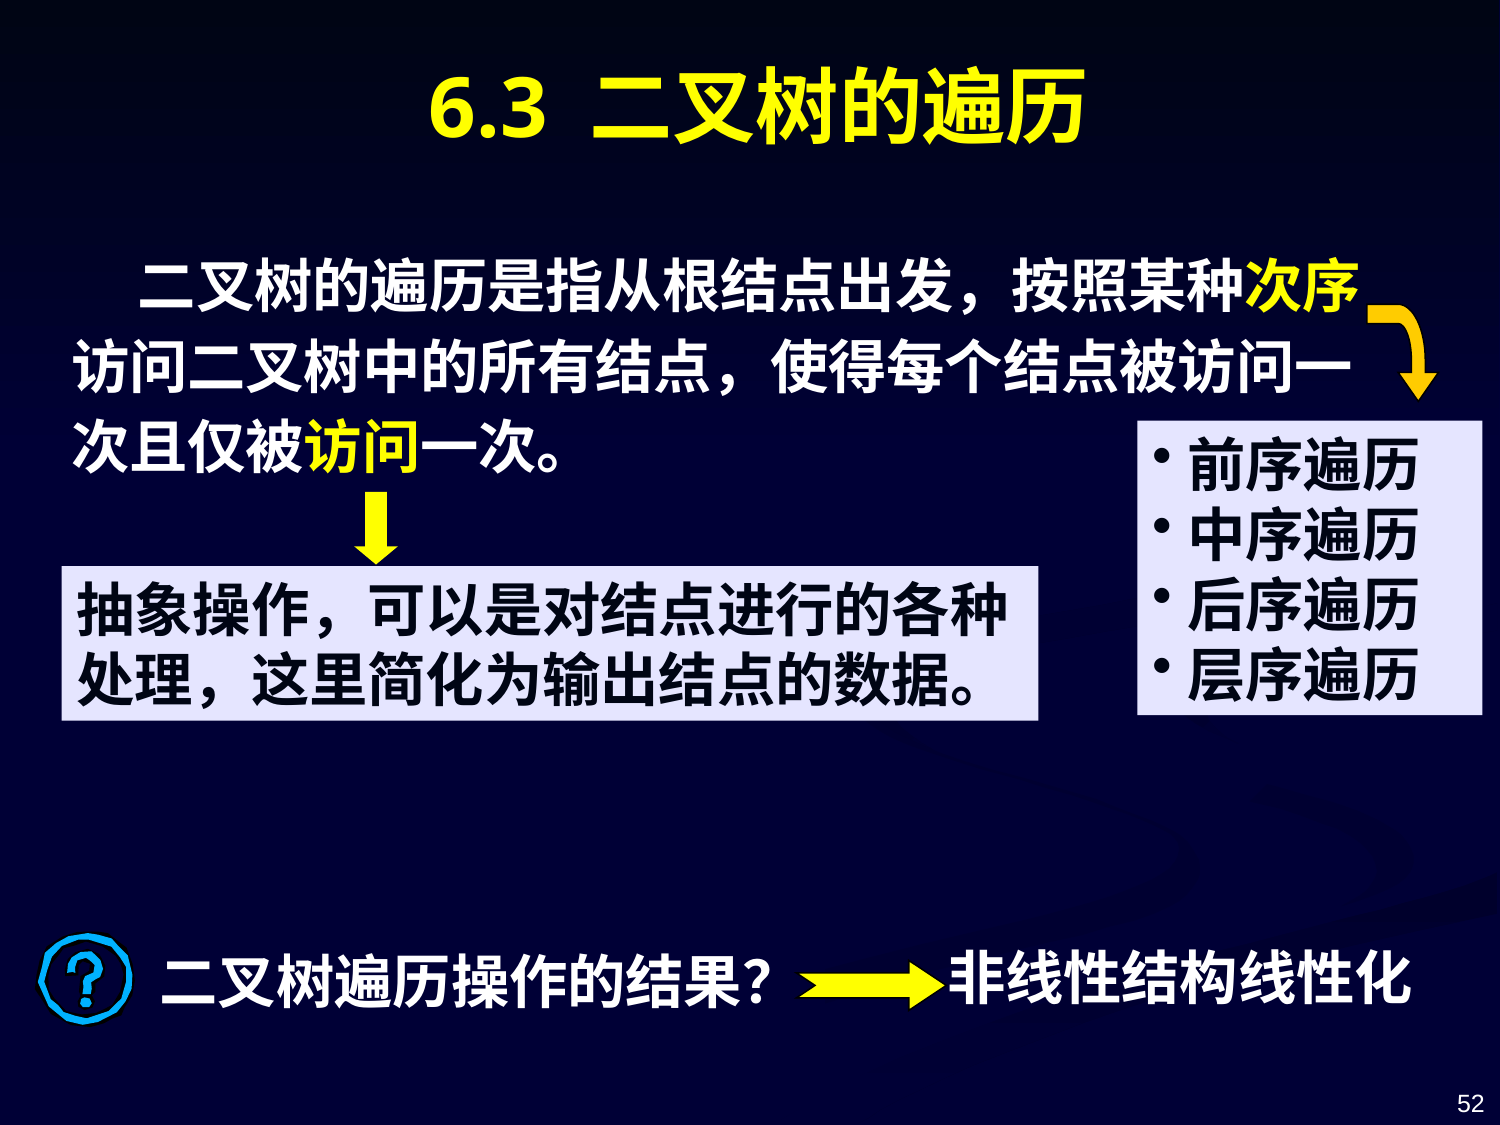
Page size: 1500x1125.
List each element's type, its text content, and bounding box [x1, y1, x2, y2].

text_box 二叉树的遍历是指从根结点出发，按照某种次序访问二叉树中的所有结点，使得每个结点被访问一次且仅被访问一次。 [56, 231, 1384, 488]
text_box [61, 491, 1039, 722]
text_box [34, 931, 136, 1028]
text_box 二叉树遍历操作的结果？ [144, 937, 792, 1023]
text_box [796, 934, 1498, 1020]
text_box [1137, 303, 1483, 717]
slide_number 52 [1149, 1046, 1500, 1125]
text_box 6.3 二叉树的遍历 [159, 66, 1359, 162]
